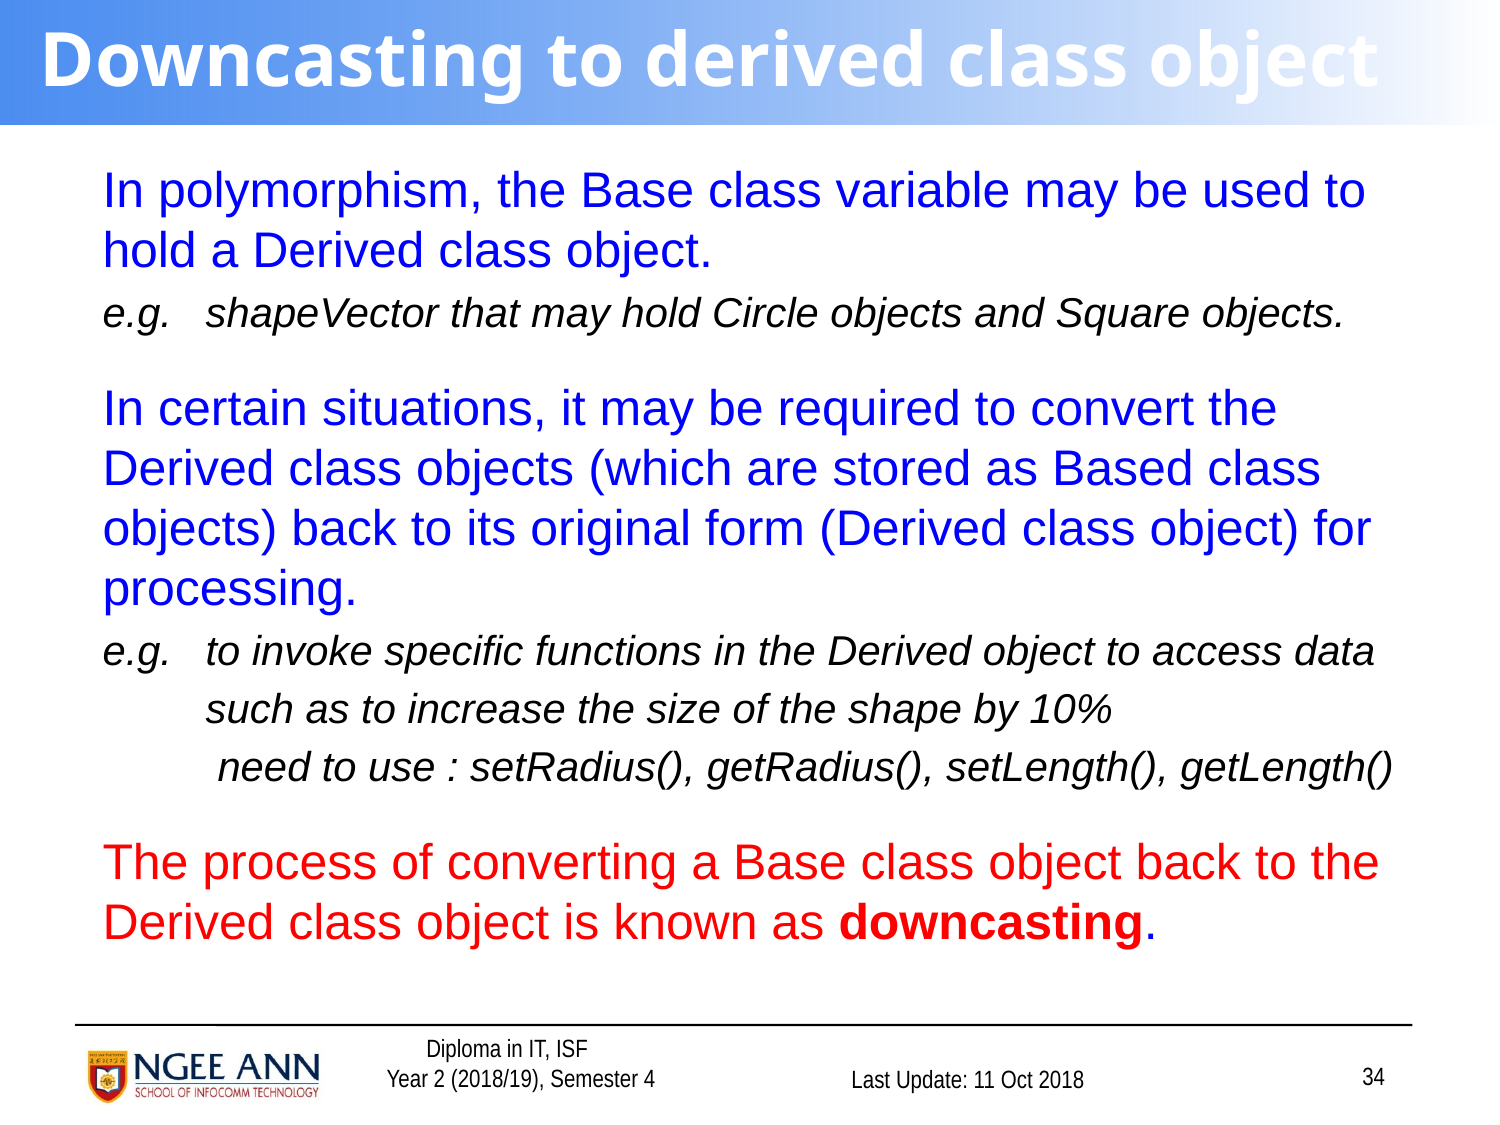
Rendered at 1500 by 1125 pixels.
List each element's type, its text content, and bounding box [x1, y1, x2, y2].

title Downcasting to derived class object [23, 0, 1500, 115]
list In polymorphism, the Base class variable may be used to hold a Derived class object. e.g. shapeVector that may hold Circle objects and Square objects. In certain situations, it may be required to convert the Derived class objects (which are stored as Based class objects) back to its original form (Derived class object) for processing. e.g. to invoke specific functions in the Derived object to access data such as to increase the size of the shape by 10% need to use : setRadius(), getRadius(), setLength(), getLength() The process of converting a Base class object back to the Derived class object is known as downcasting. [87, 149, 1450, 975]
picture [62, 1028, 344, 1125]
